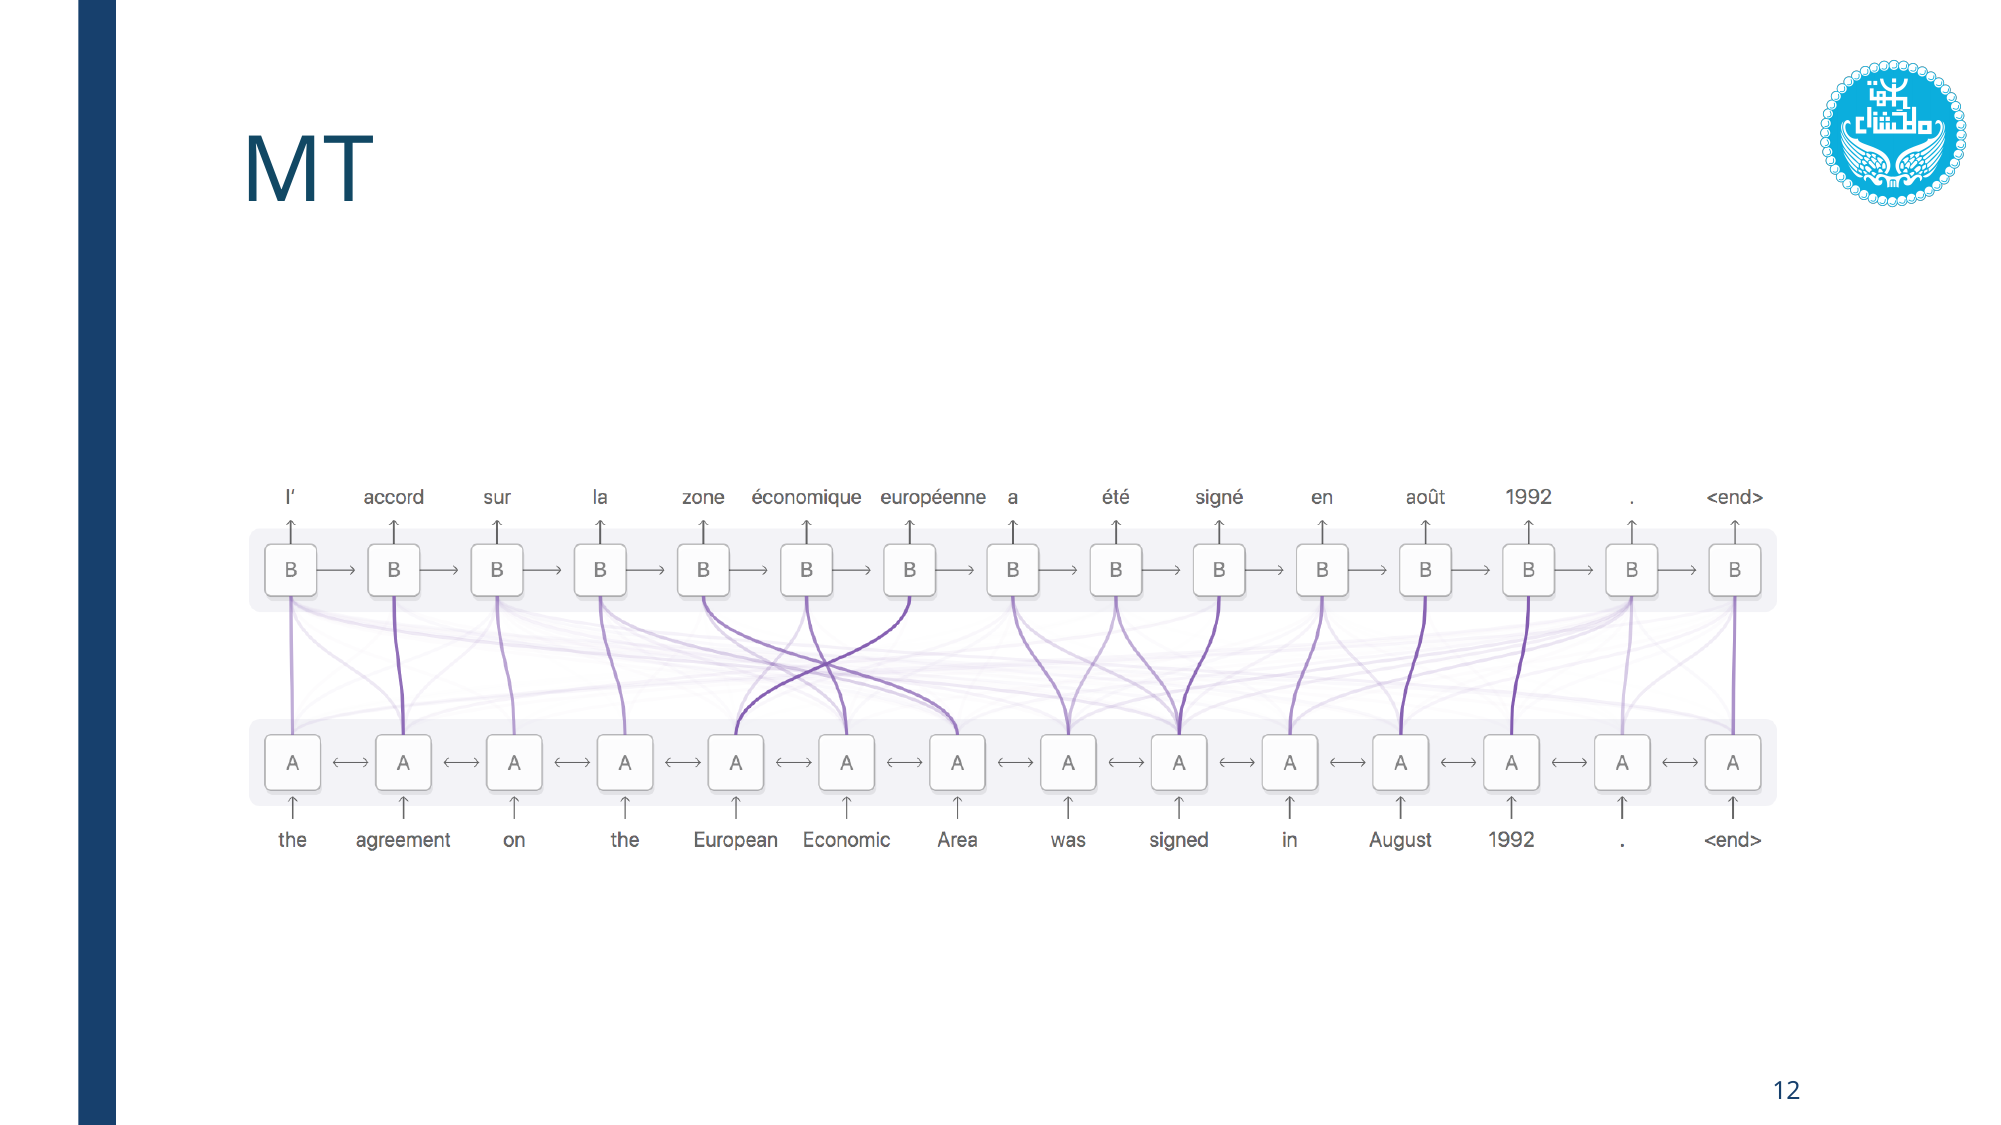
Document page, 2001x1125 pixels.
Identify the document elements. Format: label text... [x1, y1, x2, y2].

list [224, 455, 1800, 882]
picture [1819, 58, 1968, 208]
title MT [225, 115, 1800, 360]
slide_number 12 [1553, 1058, 1816, 1125]
